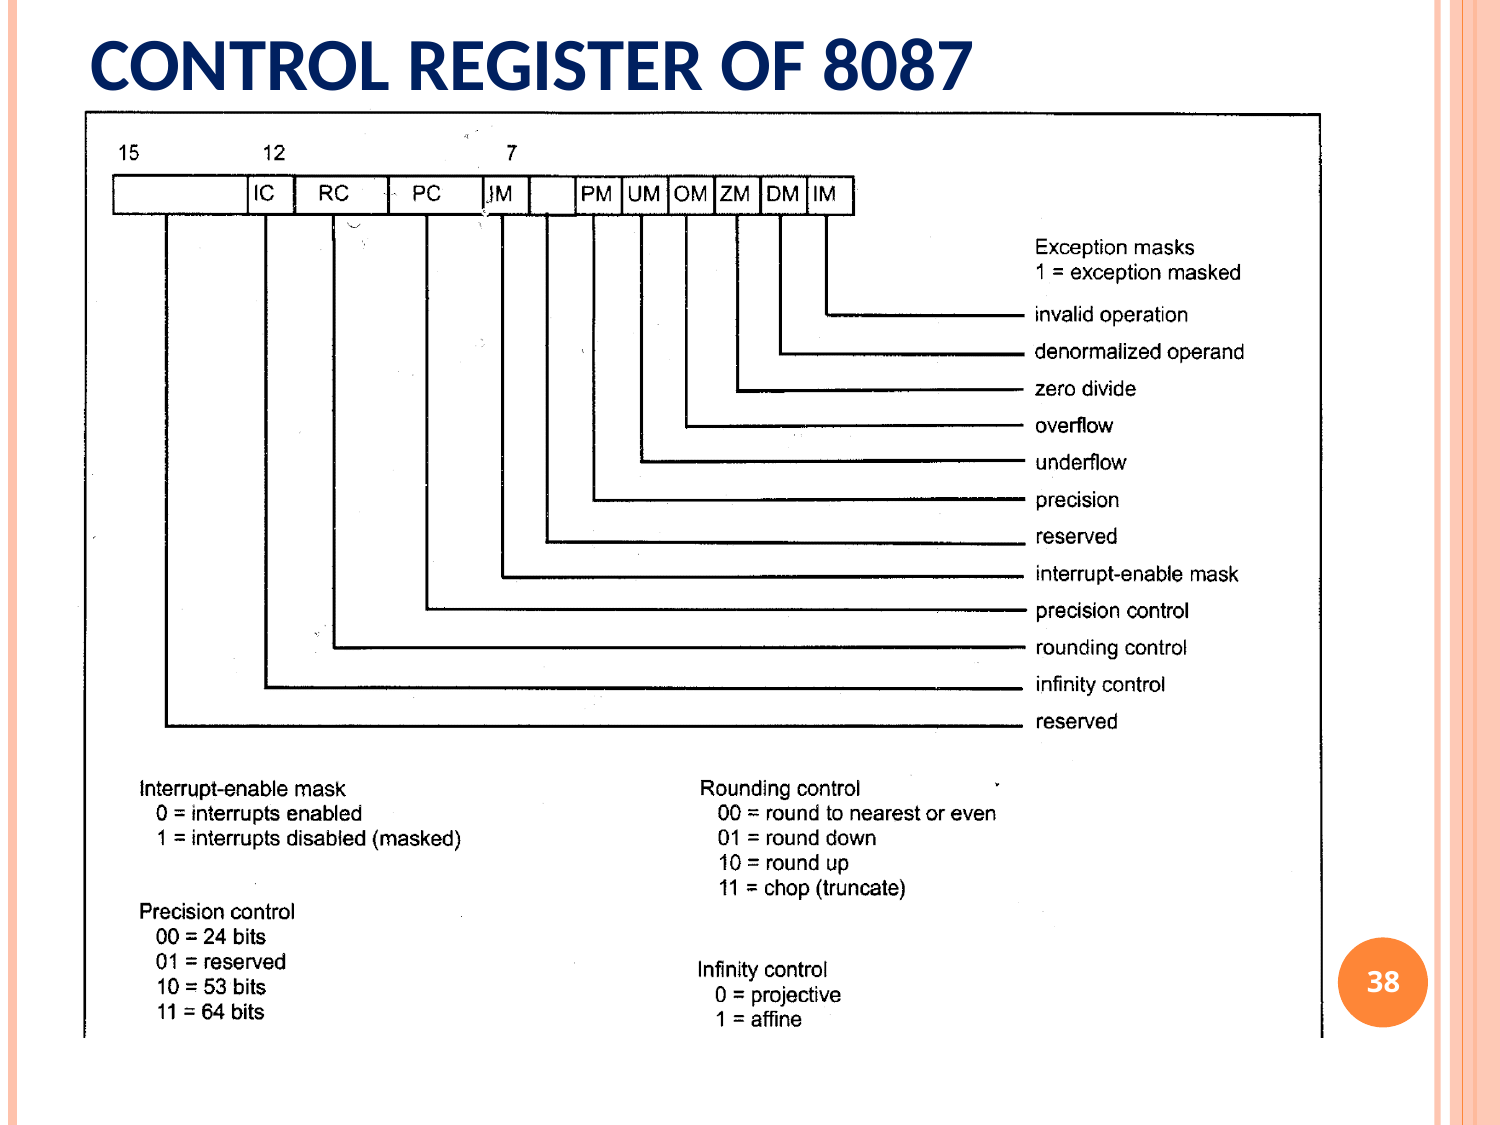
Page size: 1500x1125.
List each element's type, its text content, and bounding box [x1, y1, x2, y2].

title Control register of 8087 [75, 0, 1300, 101]
picture [75, 101, 1334, 1038]
slide_number ‹#› [1338, 940, 1434, 1027]
